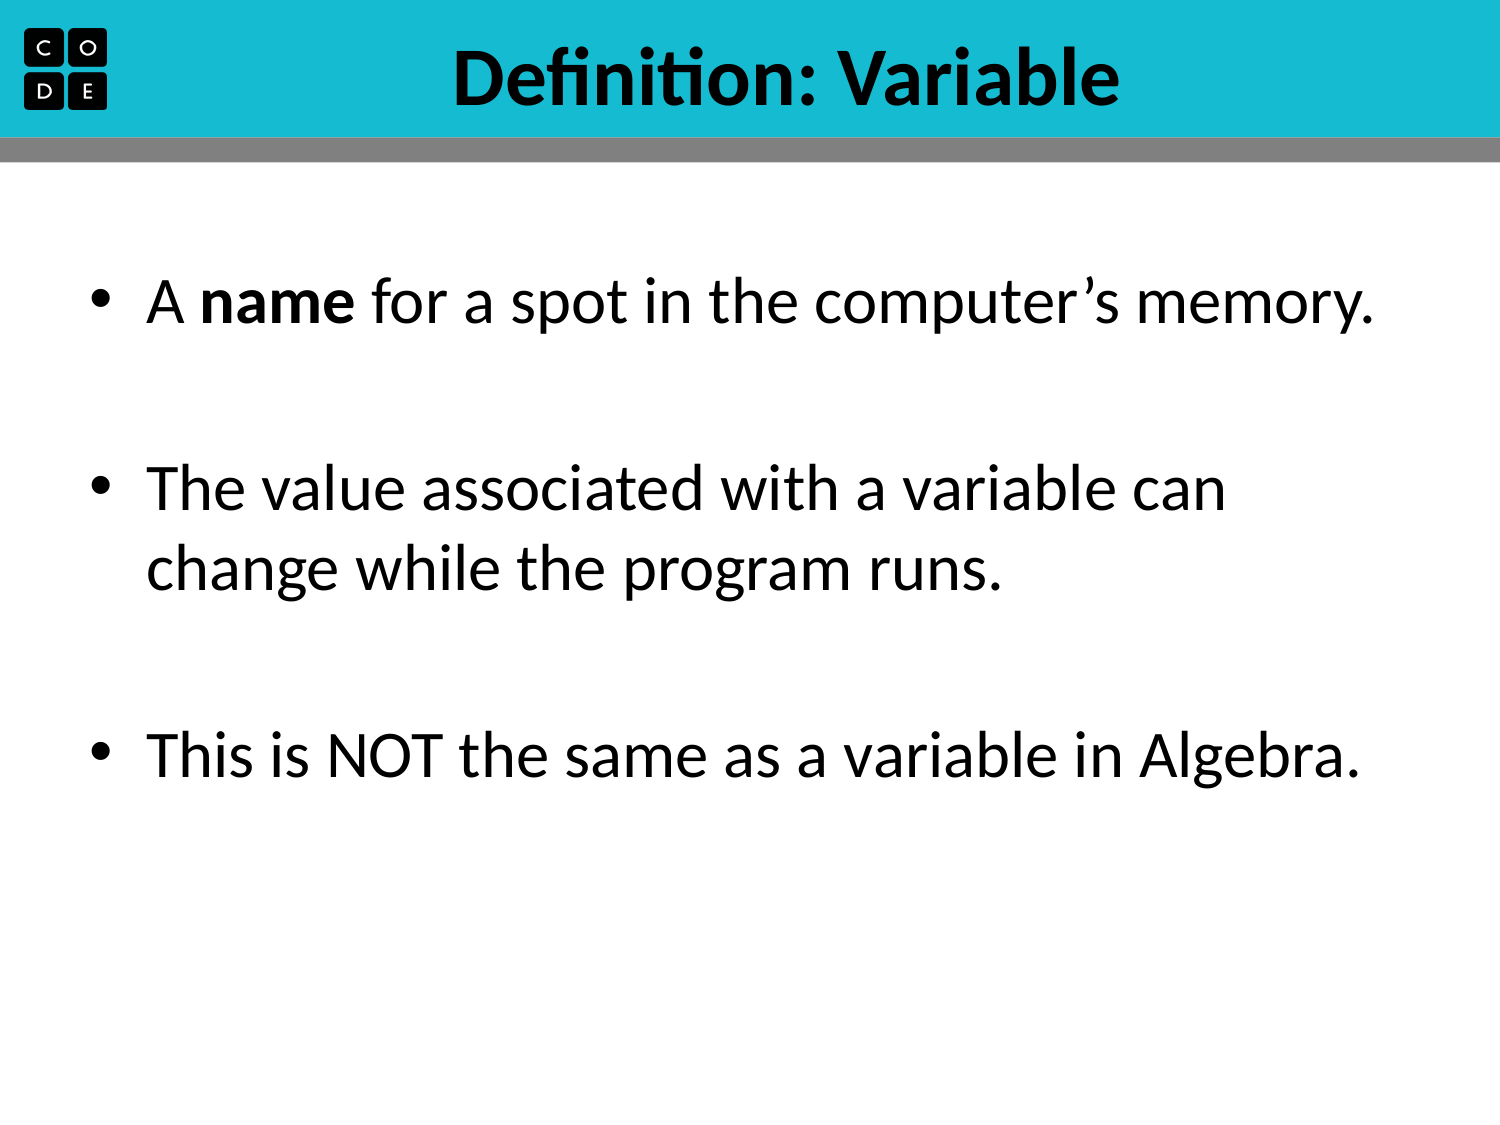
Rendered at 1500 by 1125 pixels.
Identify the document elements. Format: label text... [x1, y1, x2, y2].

text_box [0, 135, 1500, 164]
text_box A name for a spot in the computer’s memory. The value associated with a variable can change while the program runs. This is NOT the same as a variable in Algebra. [74, 249, 1425, 1005]
title Definition: Variable [174, 12, 1401, 133]
text_box [0, 0, 1500, 135]
picture [24, 27, 107, 110]
